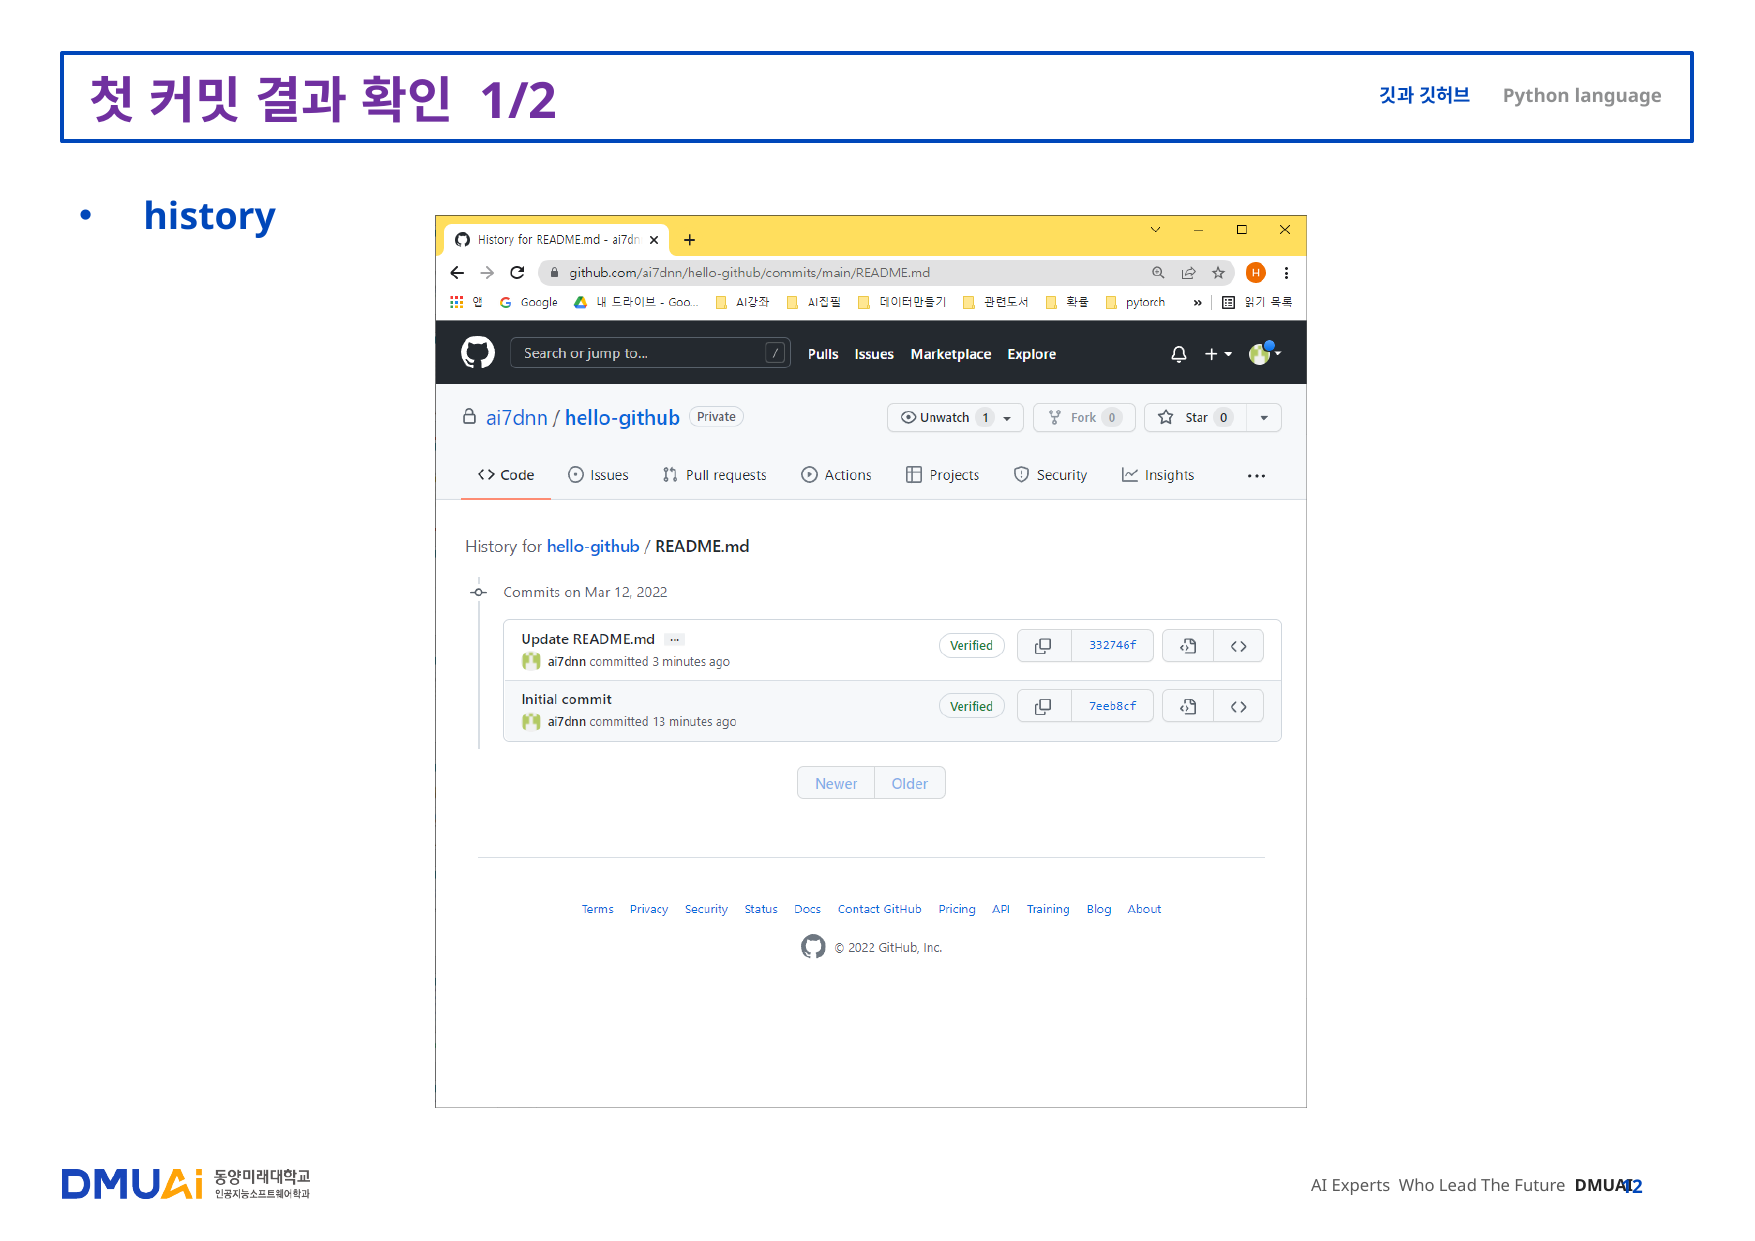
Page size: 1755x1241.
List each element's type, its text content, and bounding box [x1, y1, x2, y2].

title 첫 커밋 결과 확인 1/2 [72, 69, 1055, 128]
picture [62, 1169, 310, 1199]
picture [435, 215, 1307, 1108]
list history [62, 183, 1681, 1140]
